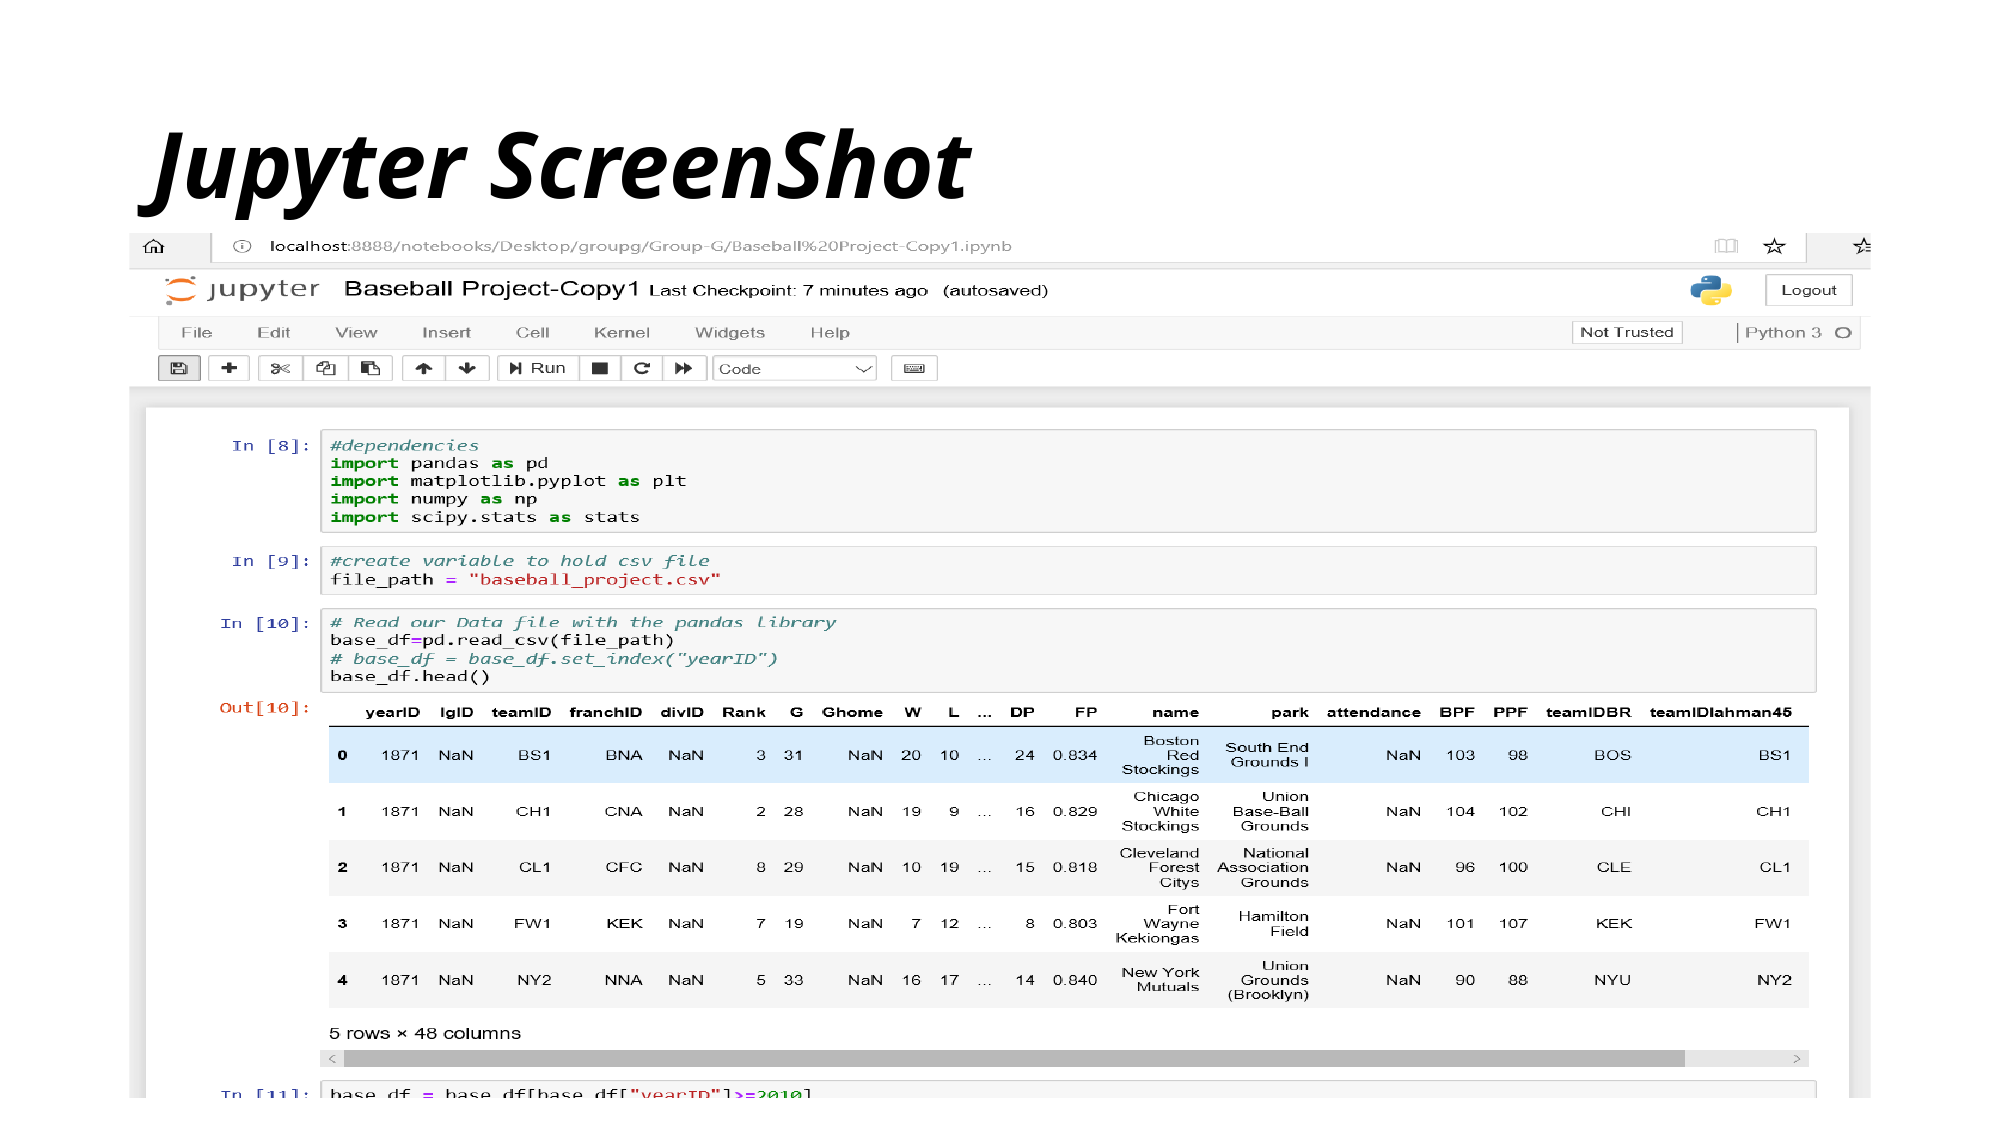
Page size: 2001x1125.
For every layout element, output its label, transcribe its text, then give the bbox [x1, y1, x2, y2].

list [129, 233, 1871, 1098]
title Jupyter ScreenShot [137, 59, 1863, 233]
